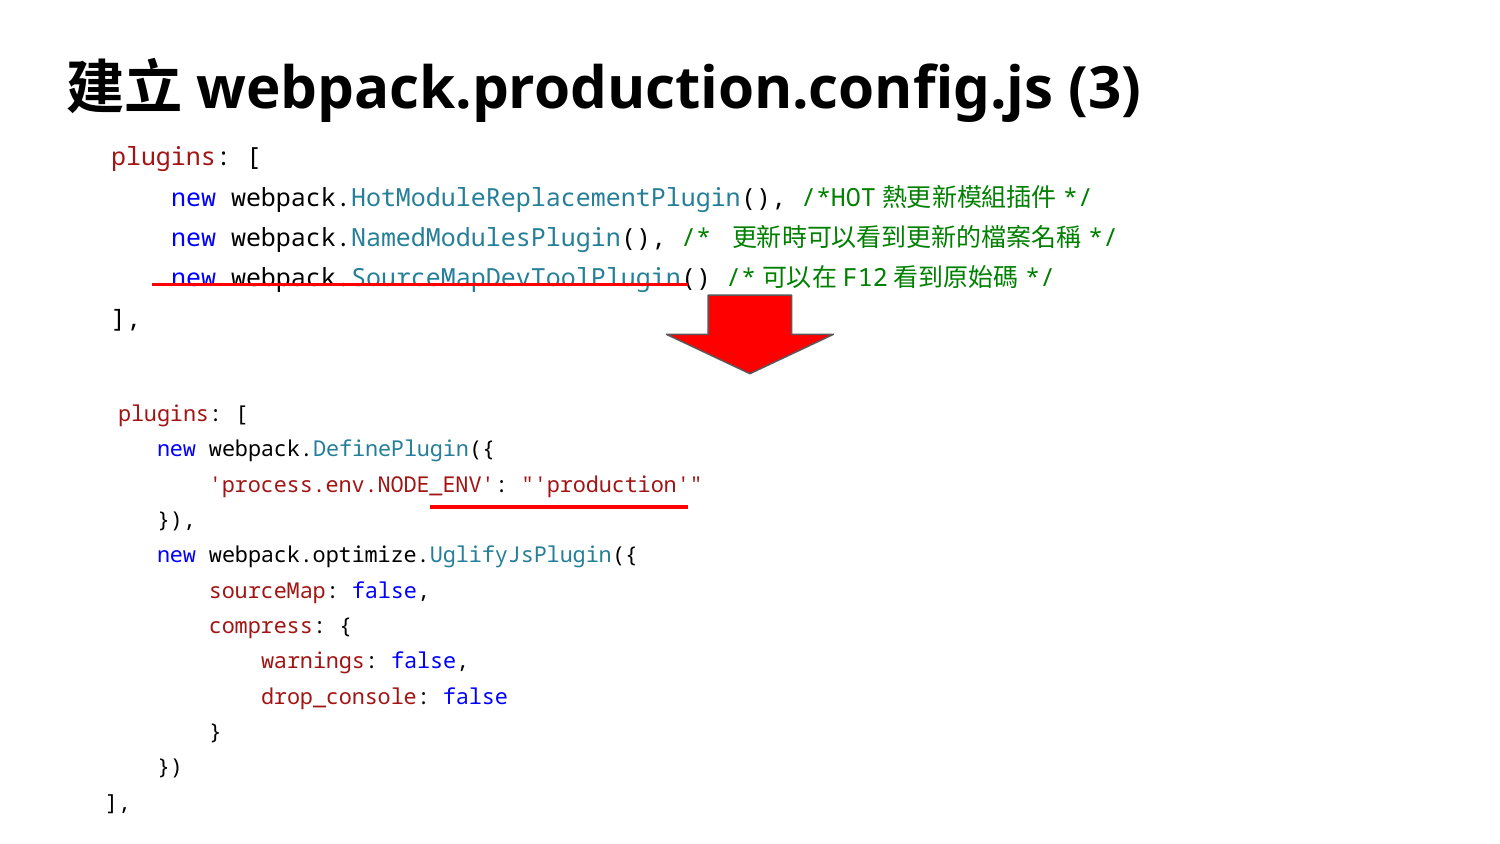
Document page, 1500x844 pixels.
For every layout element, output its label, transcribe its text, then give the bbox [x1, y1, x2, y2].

text_box plugins: [ new webpack.HotModuleReplacementPlugin(), /*HOT熱更新模組插件*/ new webpack.NamedModulesPlugin(), /* 更新時可以看到更新的檔案名稱*/ new webpack.SourceMapDevToolPlugin() /*可以在F12看到原始碼*/ ], [51, 120, 1449, 342]
text_box [666, 295, 834, 374]
title 建立webpack.production.config.js (3) [51, 35, 1449, 120]
text_box plugins: [ new webpack.DefinePlugin({ 'process.env.NODE_ENV': "'production'" }), new webpack.optimize.UglifyJsPlugin({ sourceMap: false, compress: { warnings: false, drop_console: false } }) ], [51, 379, 1449, 826]
